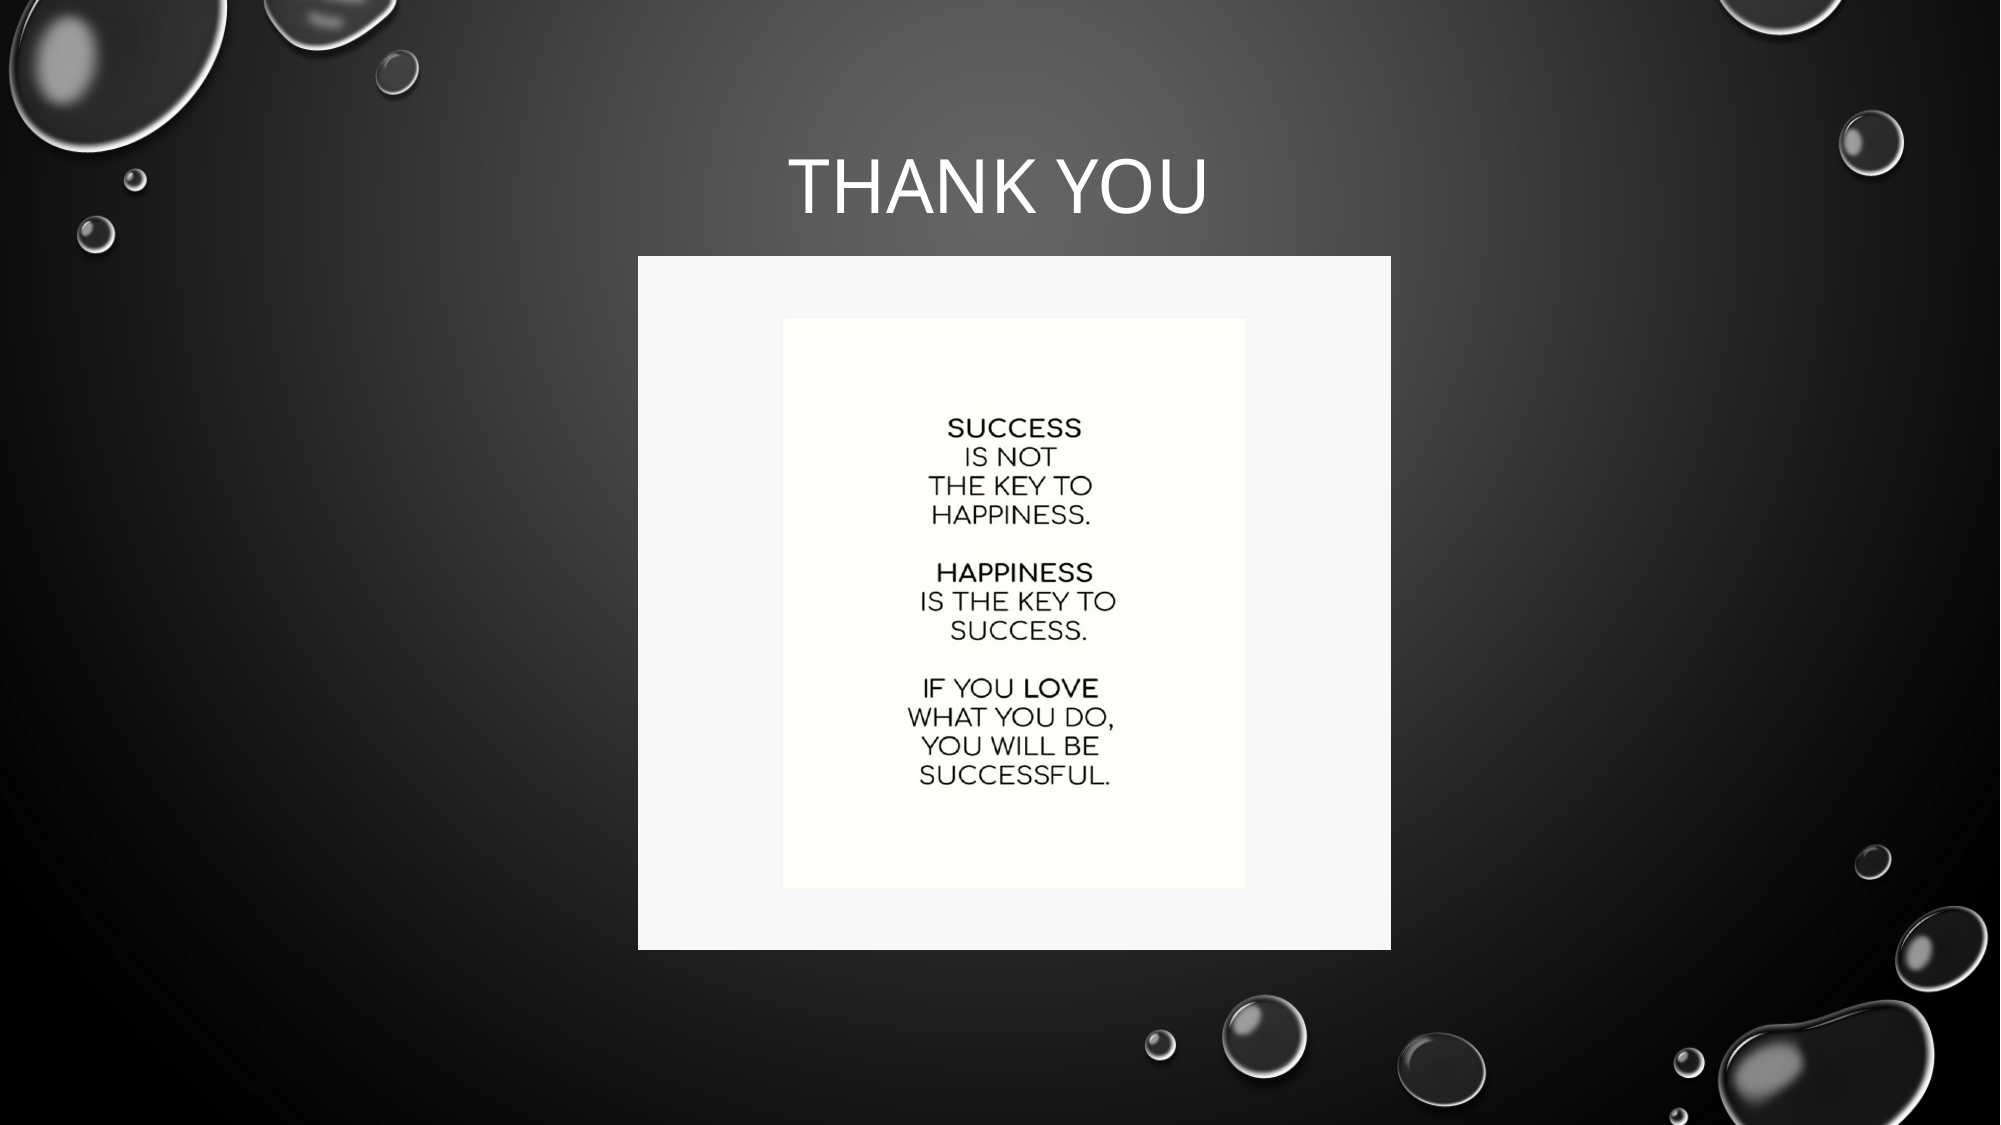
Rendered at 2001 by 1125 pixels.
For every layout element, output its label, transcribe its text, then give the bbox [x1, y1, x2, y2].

title Thank you [149, 57, 1851, 320]
picture [0, 0, 2000, 1125]
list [638, 256, 1391, 951]
